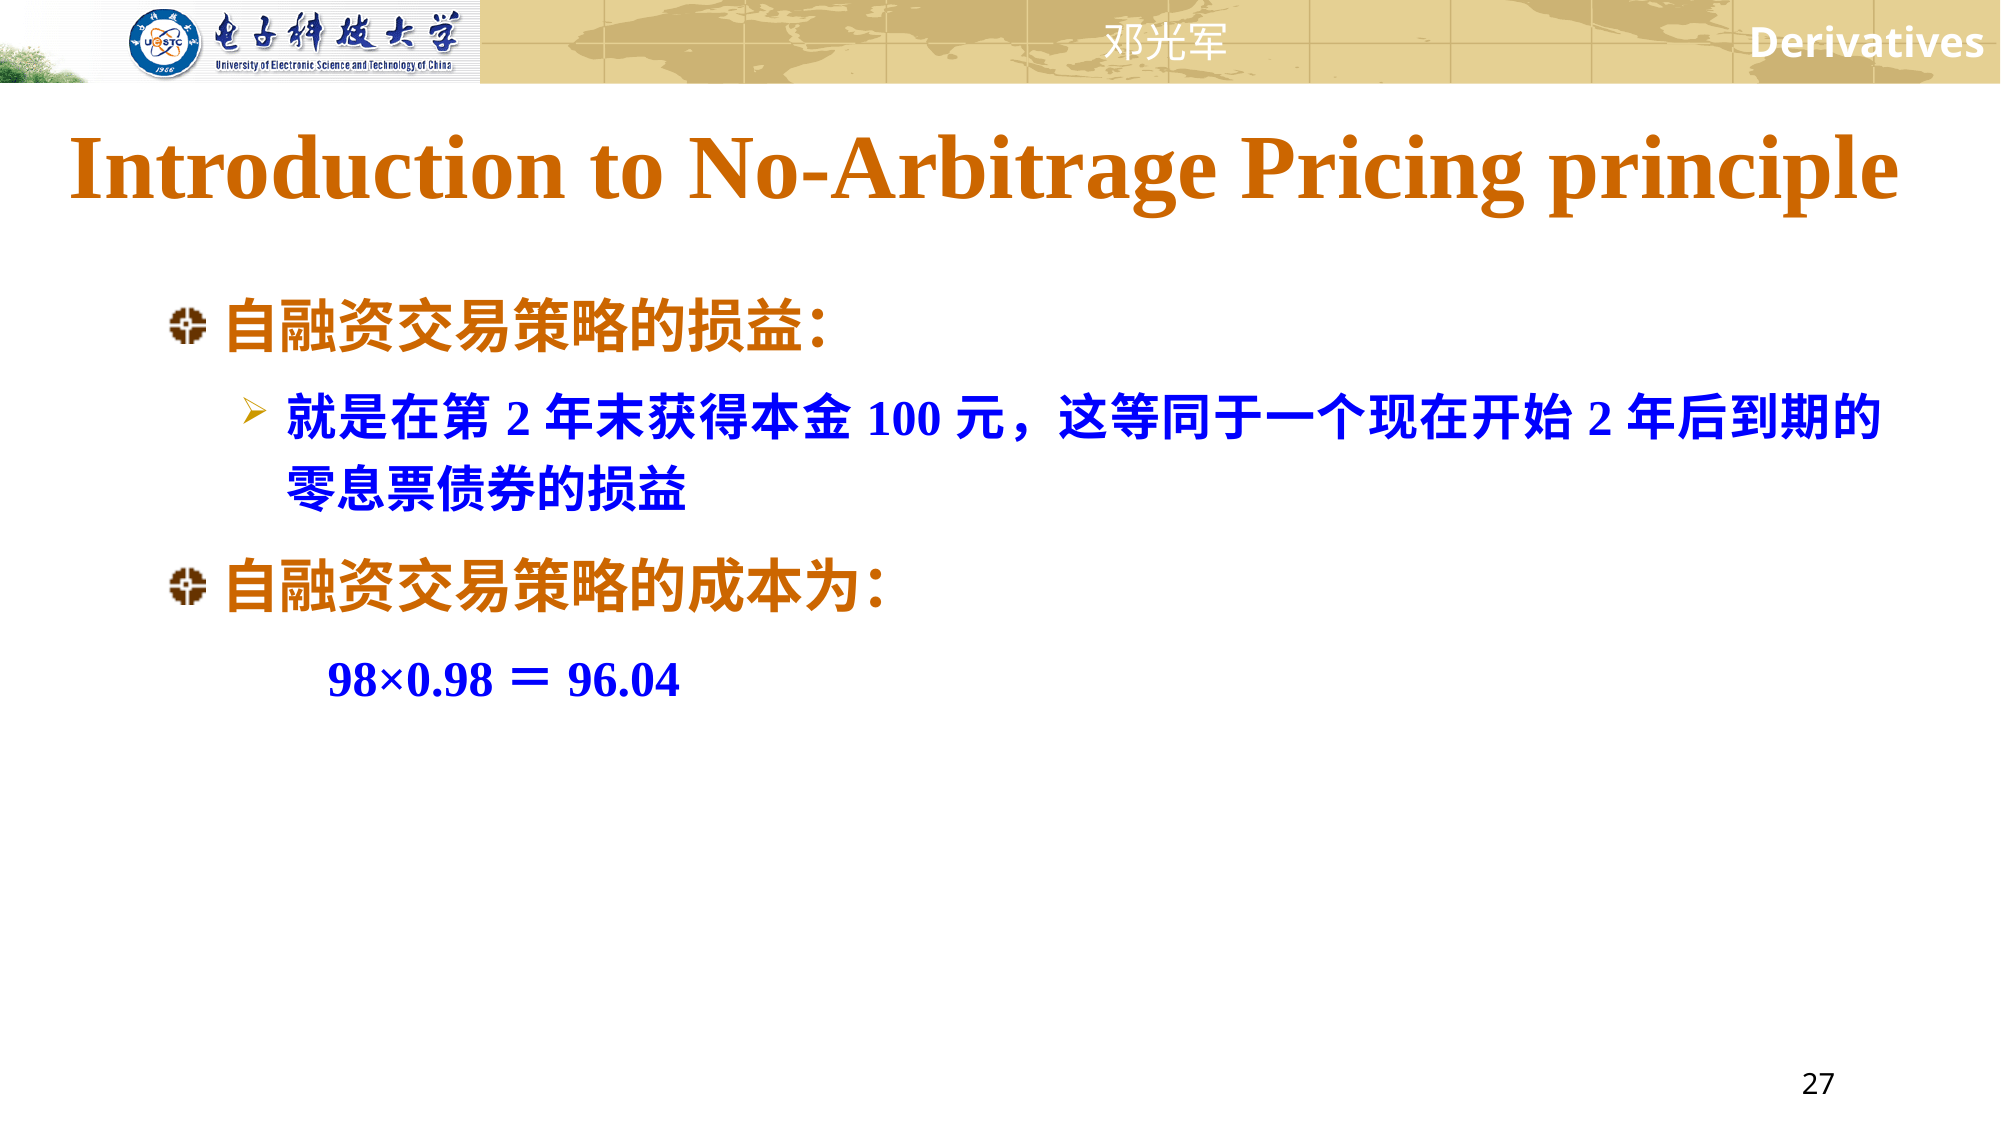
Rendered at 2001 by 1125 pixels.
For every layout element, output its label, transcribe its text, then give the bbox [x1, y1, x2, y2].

title Introduction to No-Arbitrage Pricing principle [53, 78, 1922, 266]
list 自融资交易策略的损益： 就是在第2年末获得本金100元，这等同于一个现在开始2年后到期的零息票债券的损益 自融资交易策略的成本为： 98×0.98＝96.04 [150, 267, 1898, 1028]
picture [165, 303, 206, 344]
picture [0, 0, 480, 83]
picture [165, 563, 206, 605]
